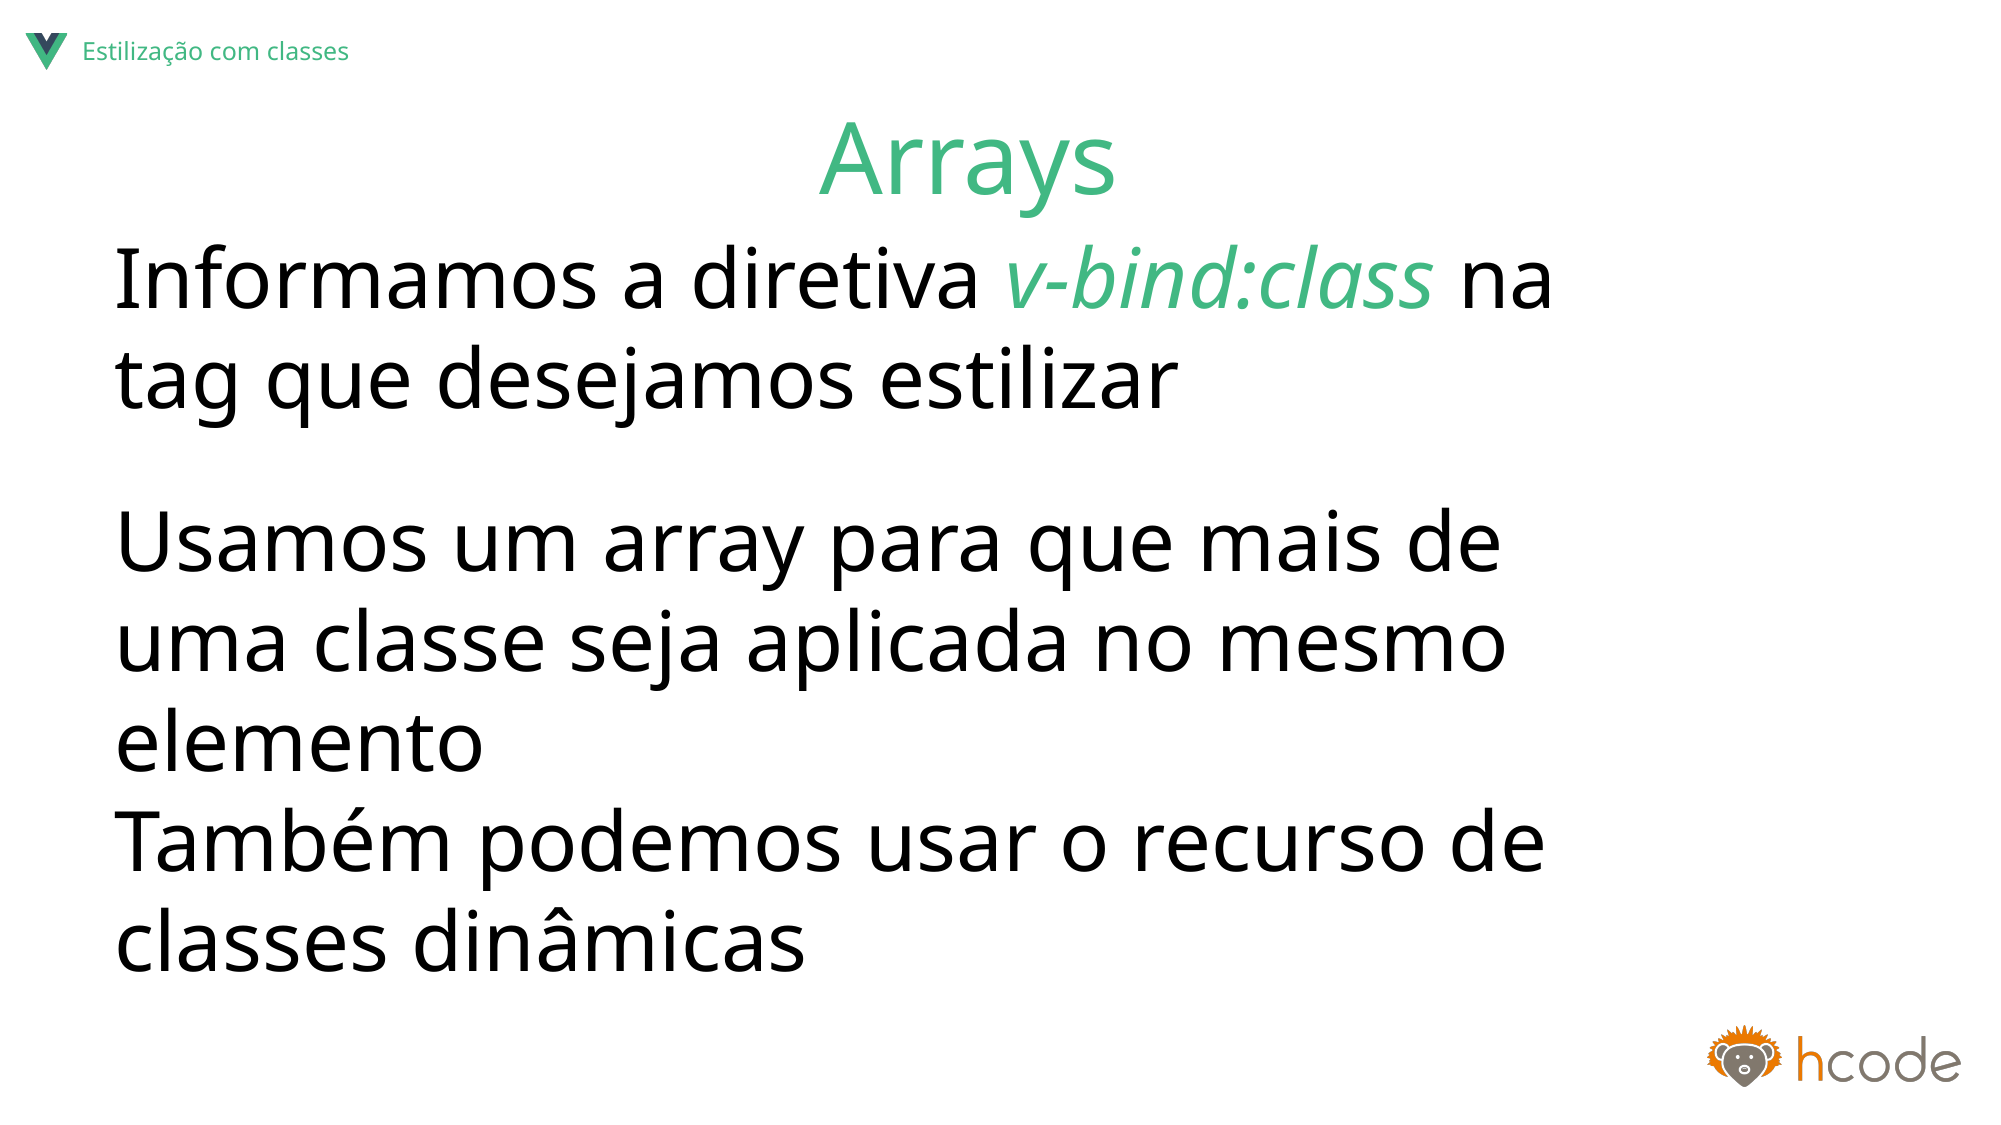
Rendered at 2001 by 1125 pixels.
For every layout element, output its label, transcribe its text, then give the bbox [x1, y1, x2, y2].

text_box Estilização com classes [67, 20, 1445, 84]
picture [1707, 1025, 1962, 1087]
text_box Usamos um array para que mais de uma classe seja aplicada no mesmo elemento [99, 473, 1675, 714]
text_box Arrays [119, 70, 1819, 238]
text_box Também podemos usar o recurso de classes dinâmicas [99, 773, 1675, 1014]
picture [25, 32, 68, 72]
text_box Informamos a diretiva v-bind:class na tag que desejamos estilizar [99, 210, 1675, 471]
